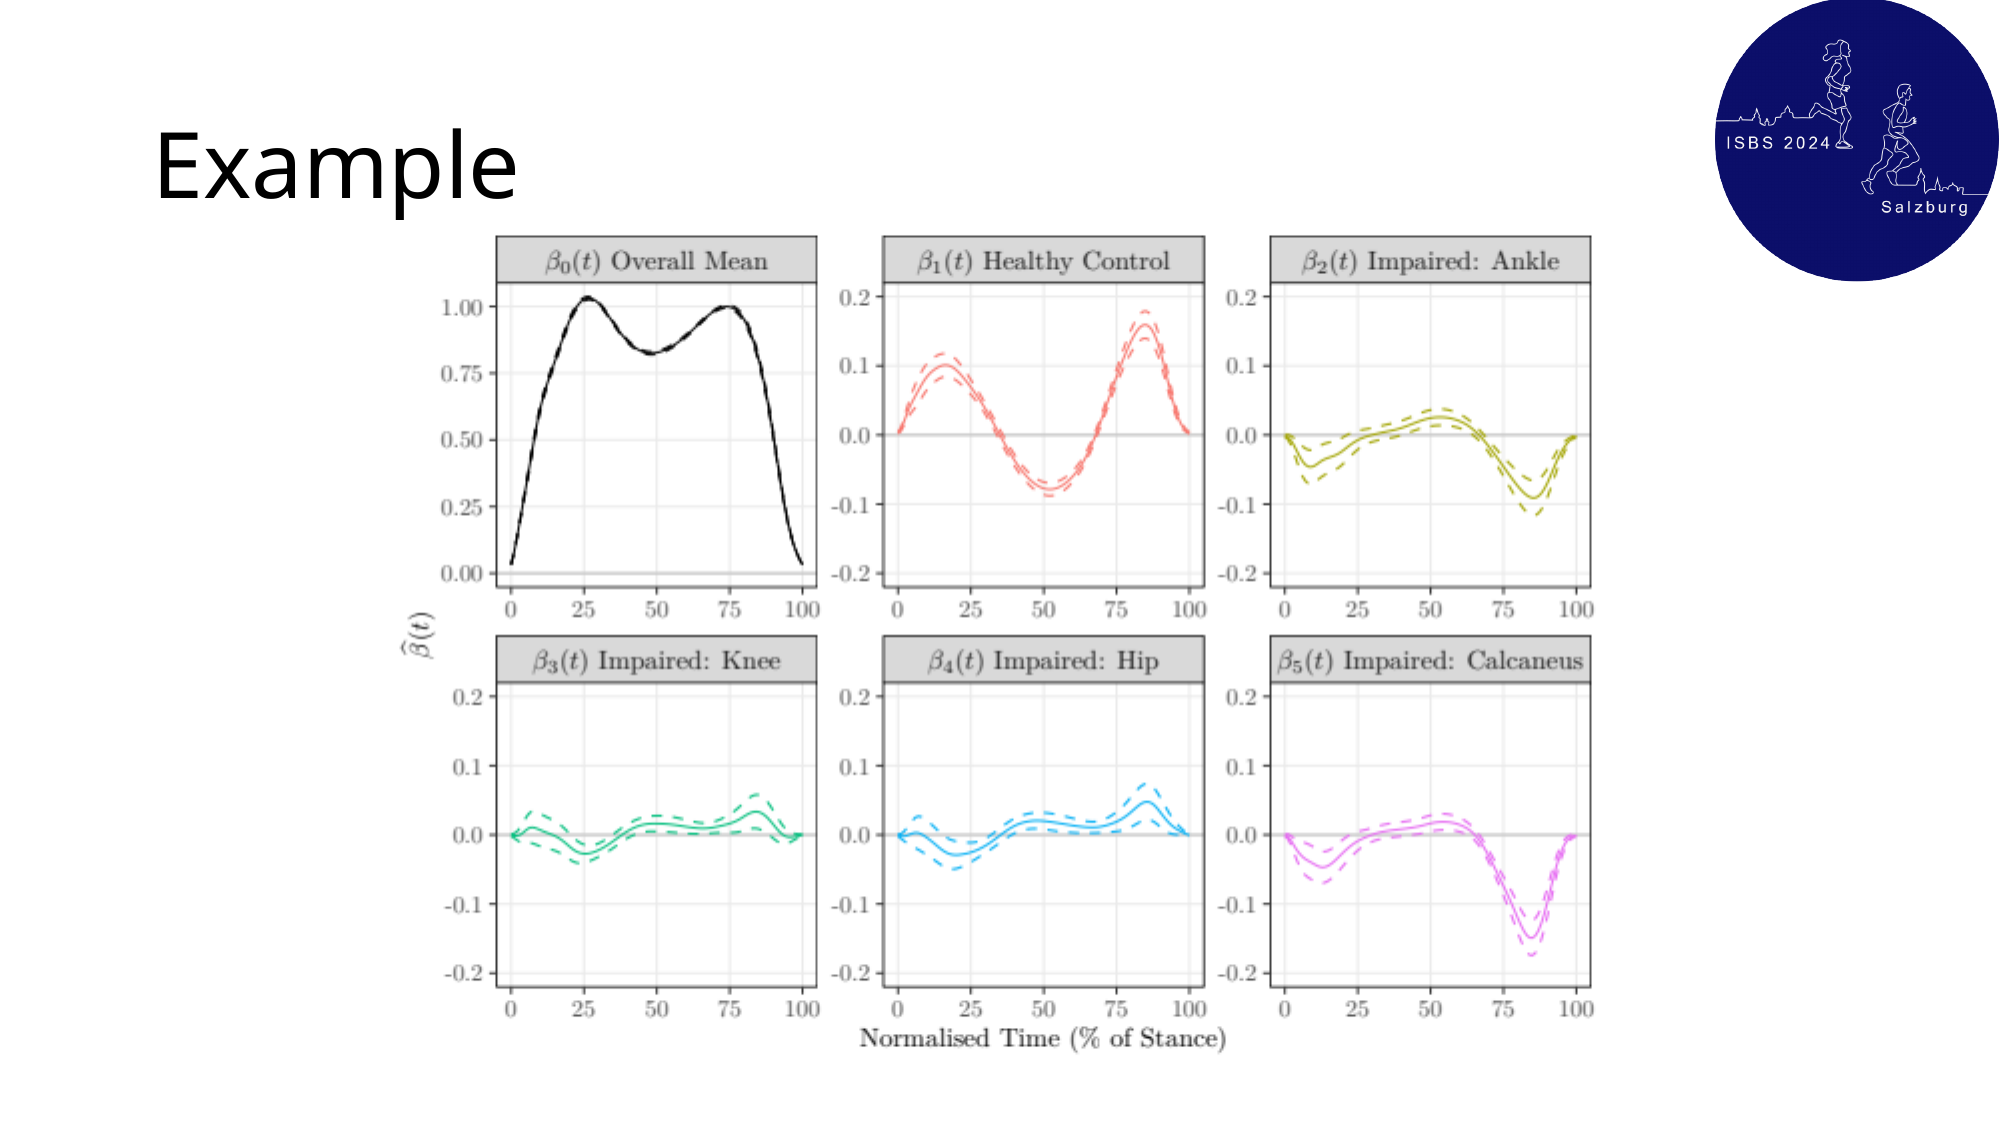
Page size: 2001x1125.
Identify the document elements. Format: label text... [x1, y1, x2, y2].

title Example [137, 59, 1863, 278]
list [395, 221, 1605, 1066]
picture [1707, 0, 2000, 285]
